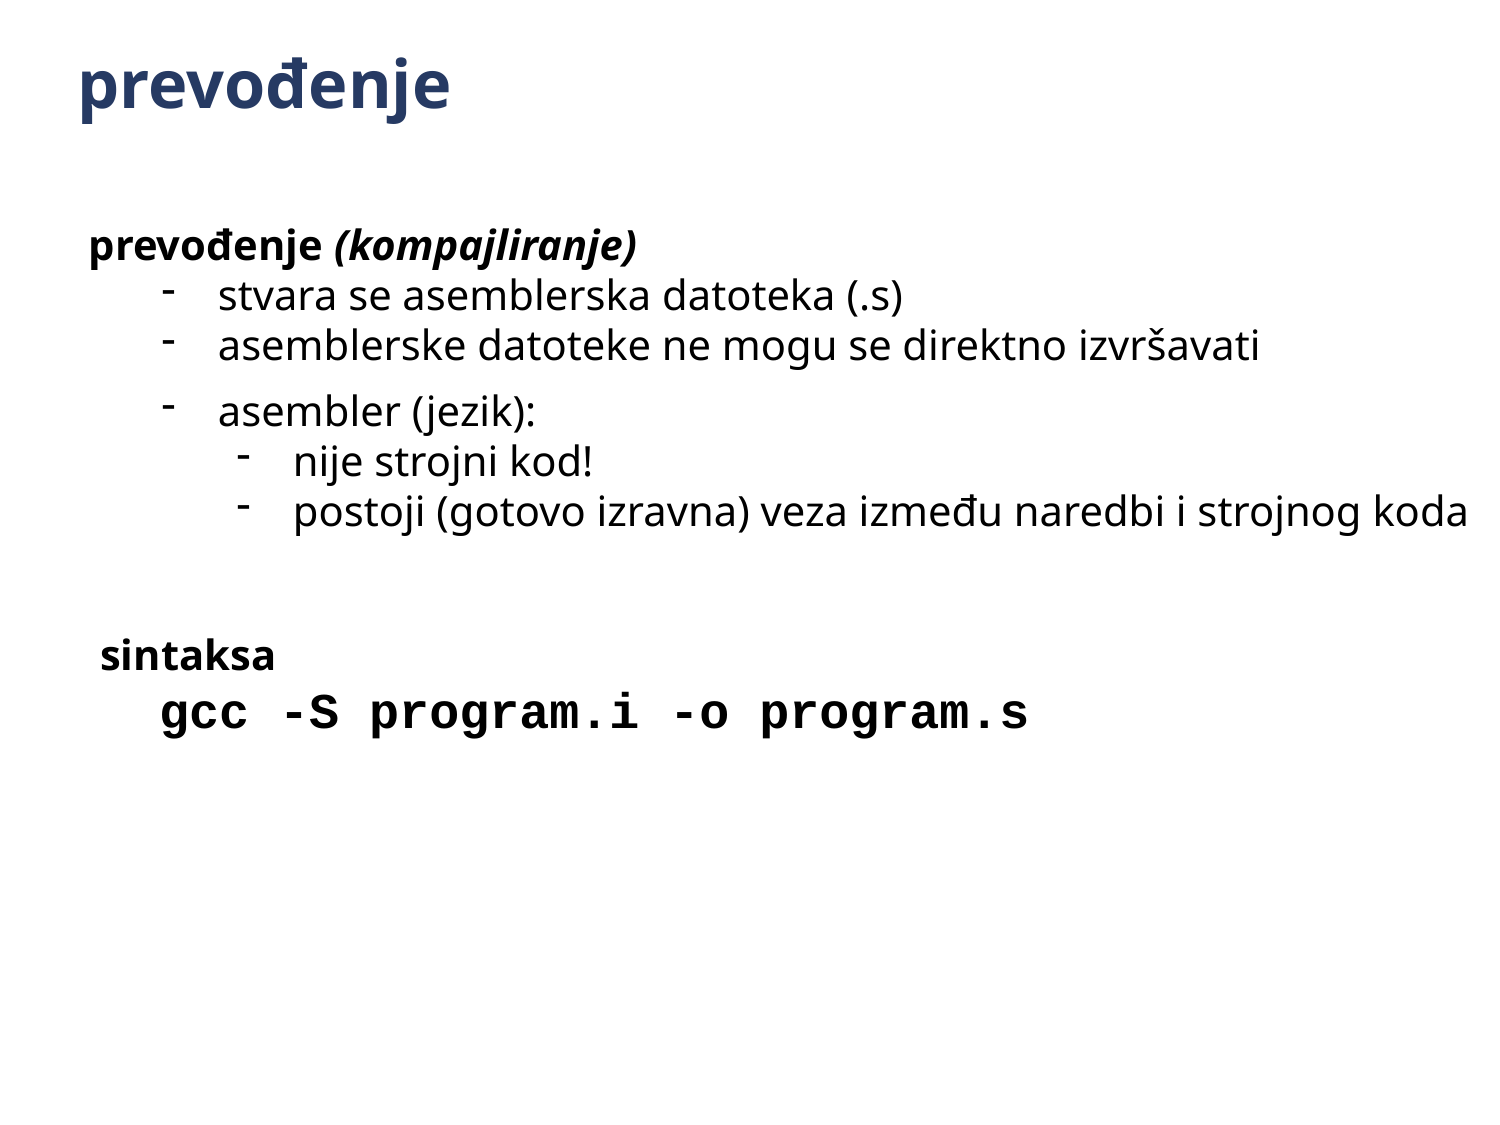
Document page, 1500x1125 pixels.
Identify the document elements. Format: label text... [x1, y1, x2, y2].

text_box asembler (jezik): nije strojni kod! postoji (gotovo izravna) veza između naredbi i strojnog koda [29, 377, 1488, 543]
text_box prevođenje (kompajliranje) stvara se asemblerska datoteka (.s) asemblerske datoteke ne mogu se direktno izvršavati [29, 211, 1456, 377]
text_box prevođenje [62, 33, 1488, 129]
text_box sintaksa gcc -S program.i -o program.s [26, 621, 1456, 747]
